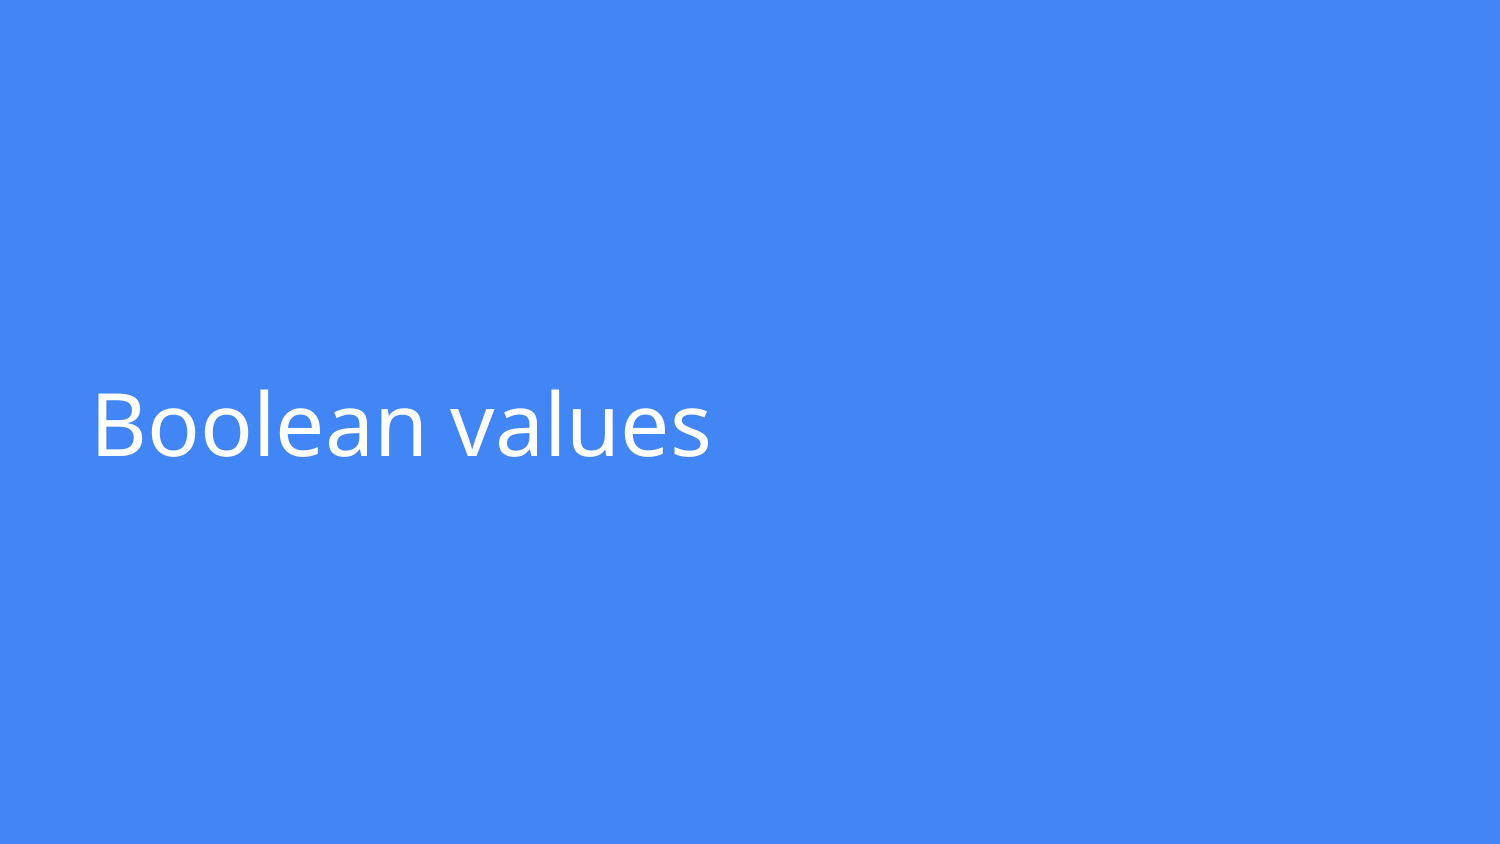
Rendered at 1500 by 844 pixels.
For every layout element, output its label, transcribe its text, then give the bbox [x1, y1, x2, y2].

title Boolean values [75, 338, 1425, 505]
